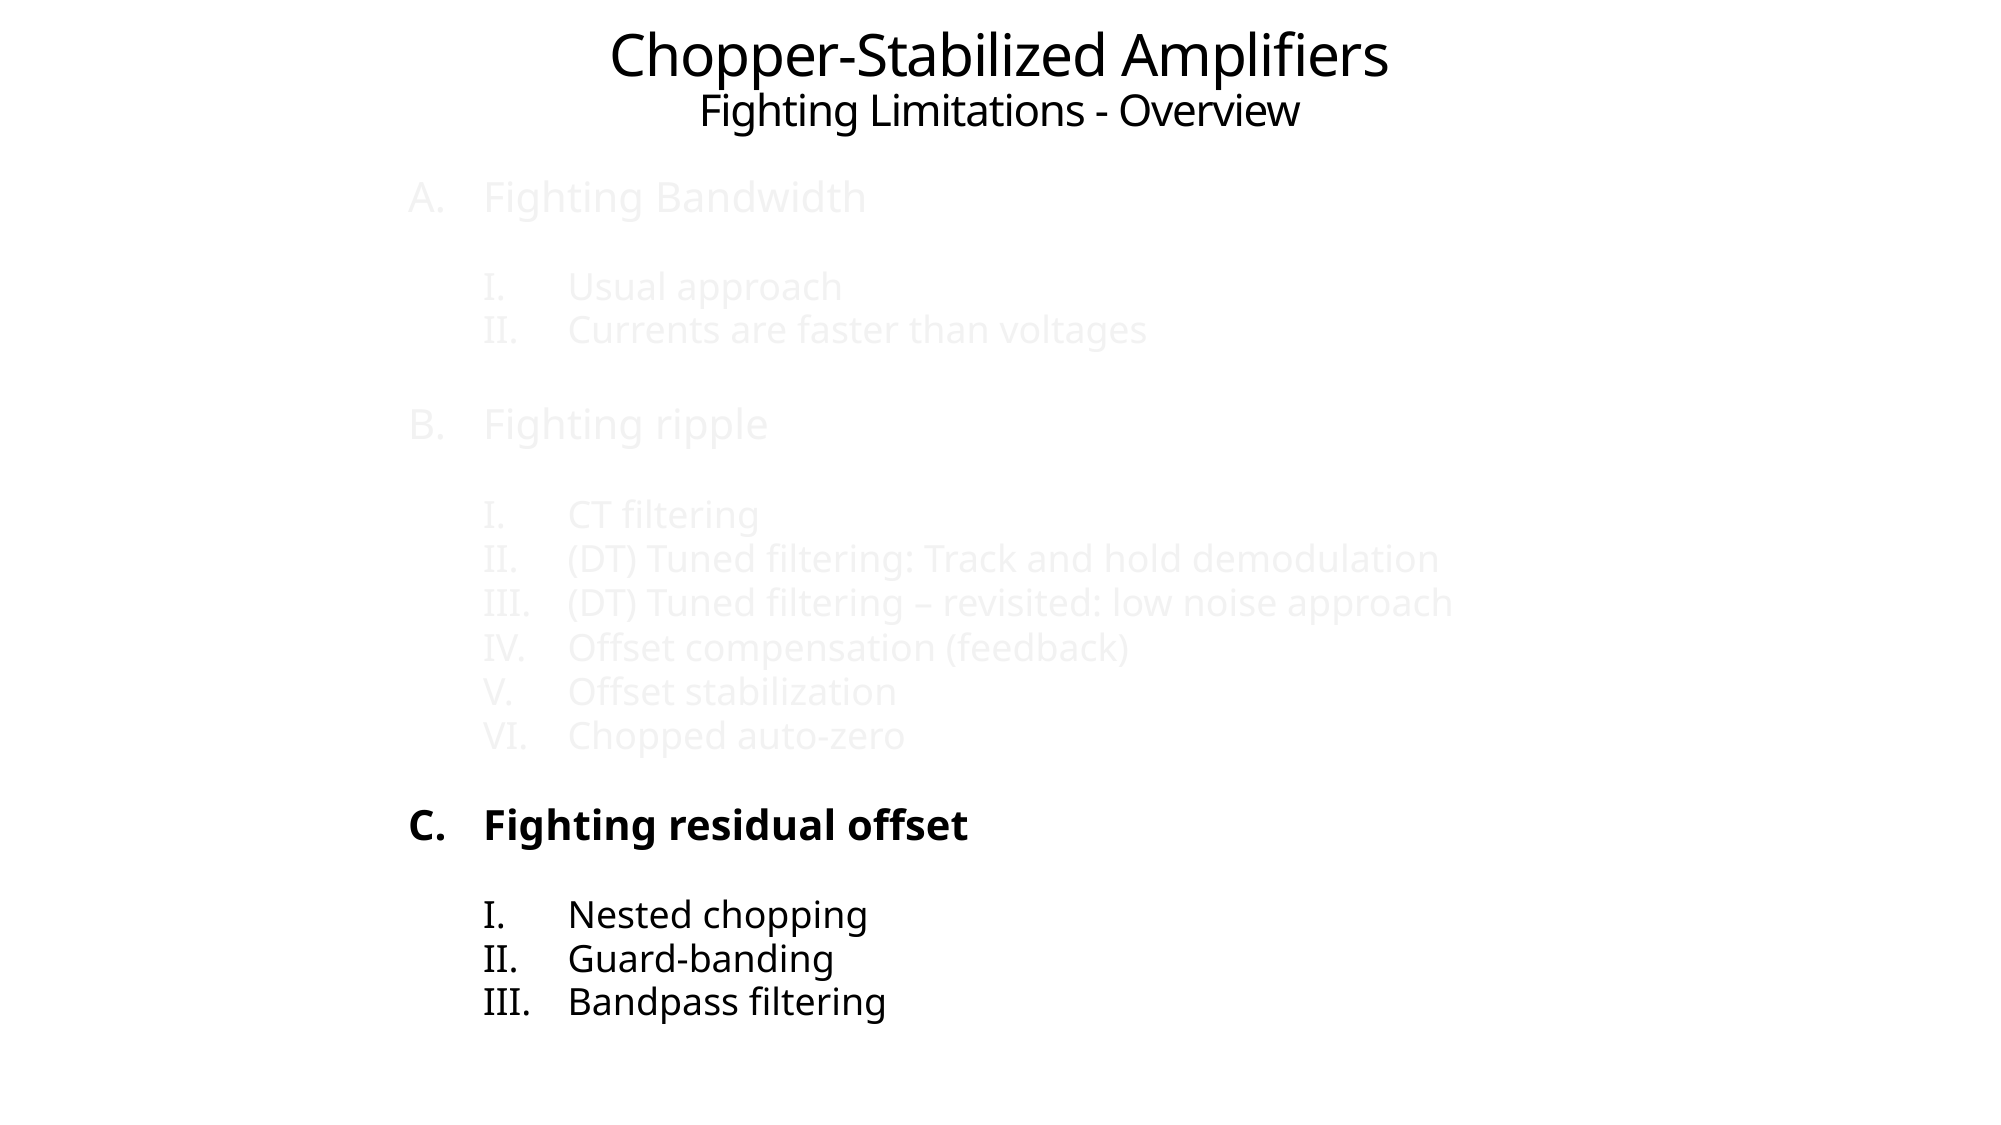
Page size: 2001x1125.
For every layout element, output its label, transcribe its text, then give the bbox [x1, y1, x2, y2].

text_box Fighting Bandwidth Usual approach Currents are faster than voltages Fighting ripple CT filtering (DT) Tuned filtering: Track and hold demodulation (DT) Tuned filtering – revisited: low noise approach Offset compensation (feedback) Offset stabilization Chopped auto-zero Fighting residual offset Nested chopping Guard-banding Bandpass filtering [318, 115, 1760, 1084]
title Chopper-Stabilized Amplifiers Fighting Limitations - Overview [89, 17, 1911, 145]
